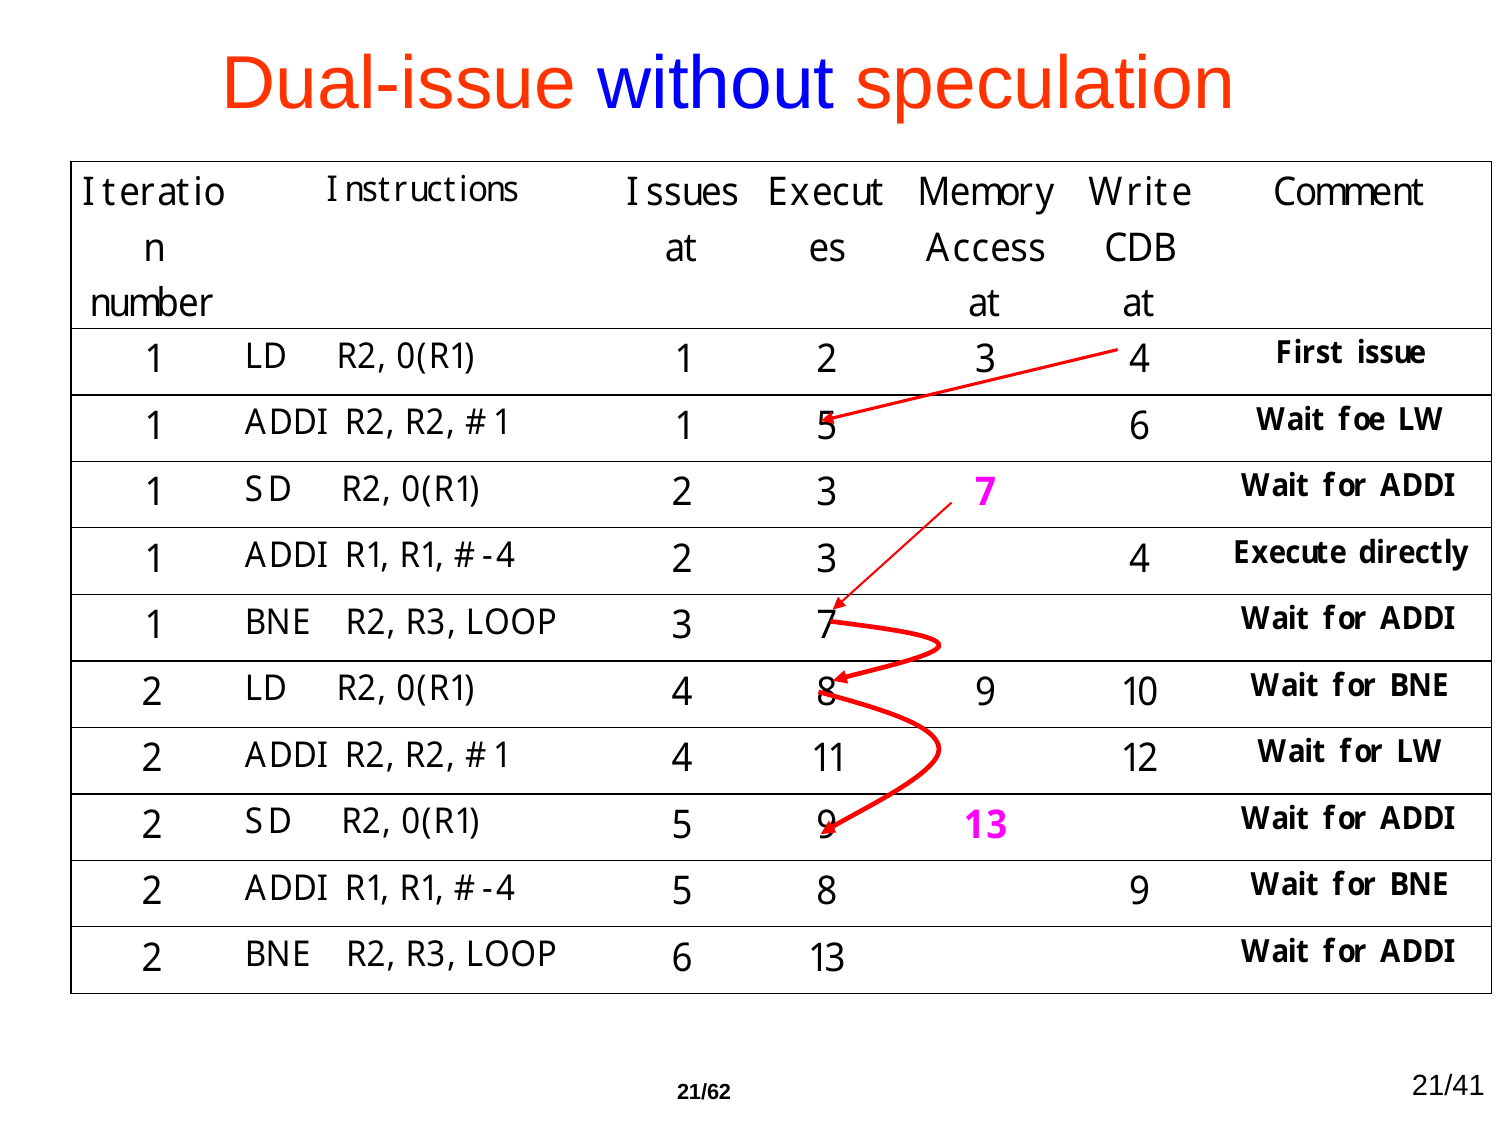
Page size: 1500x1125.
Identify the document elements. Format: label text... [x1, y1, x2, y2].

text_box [56, 160, 1500, 1059]
title Dual-issue without speculation [206, 19, 1500, 138]
